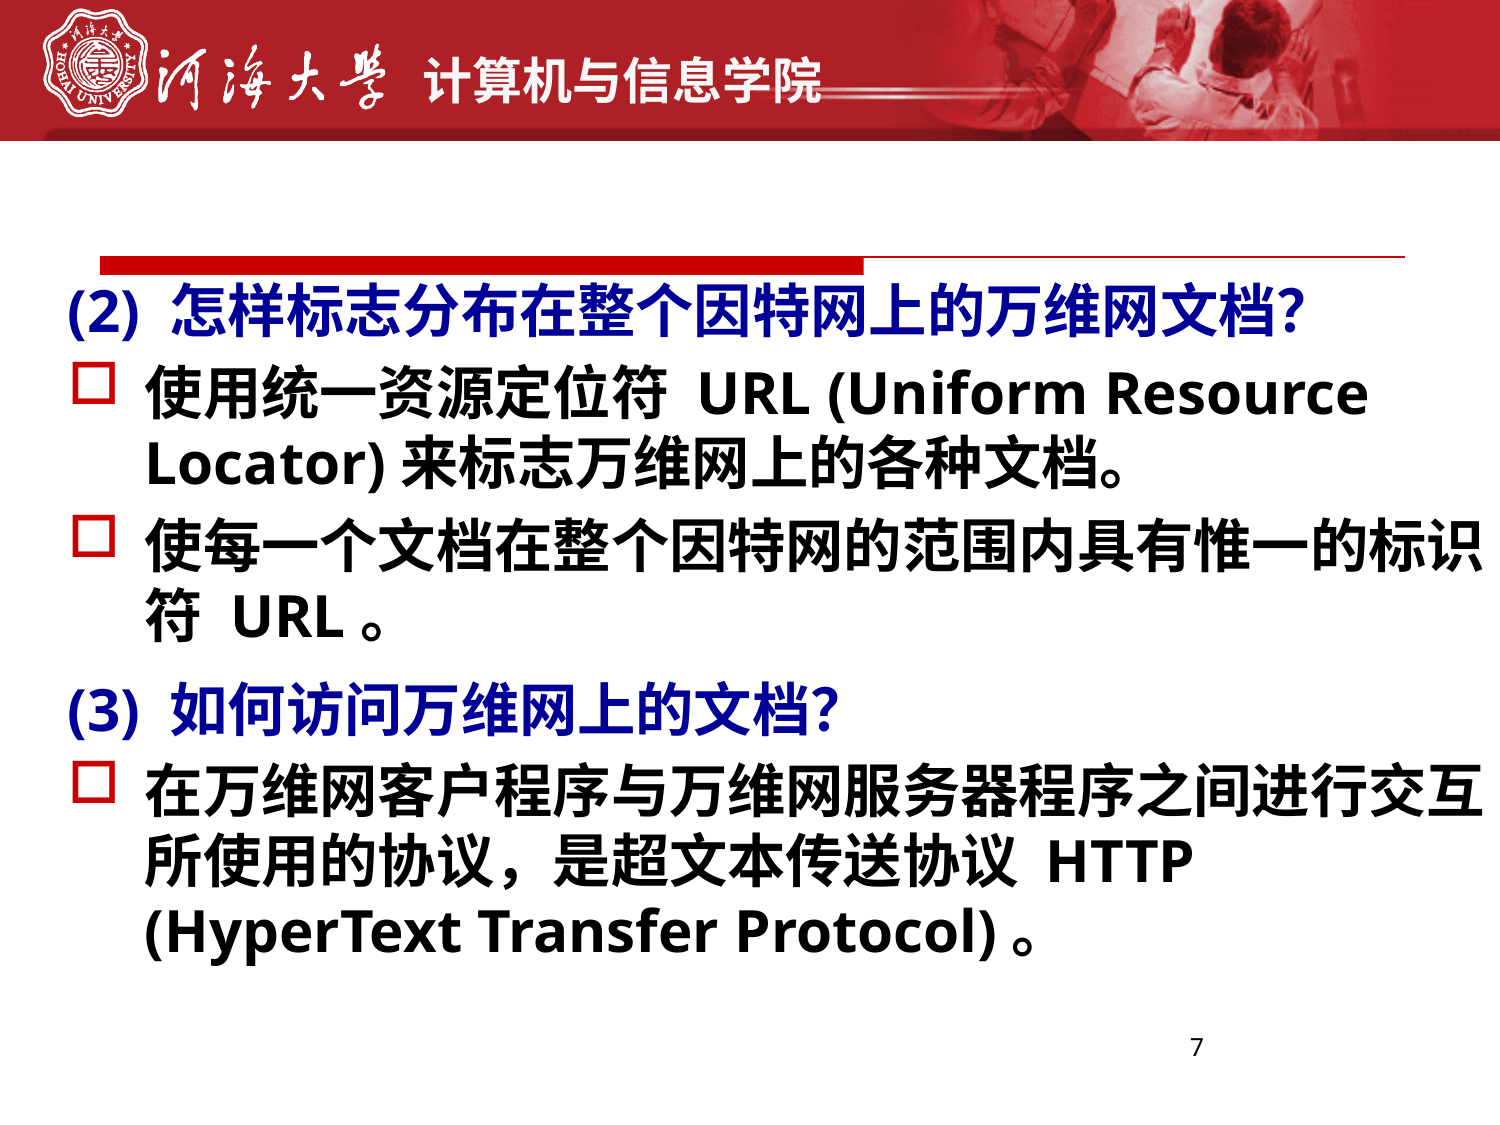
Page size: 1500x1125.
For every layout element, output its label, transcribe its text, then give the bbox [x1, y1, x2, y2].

slide_number 7 [1175, 1024, 1500, 1103]
text_box (2) 怎样标志分布在整个因特网上的万维网文档？ 使用统一资源定位符 URL (Uniform Resource Locator)来标志万维网上的各种文档。 使每一个文档在整个因特网的范围内具有惟一的标识符 URL。 (3) 如何访问万维网上的文档？ 在万维网客户程序与万维网服务器程序之间进行交互所使用的协议，是超文本传送协议 HTTP (HyperText Transfer Protocol)。 [53, 267, 1500, 976]
picture [0, 0, 1500, 141]
